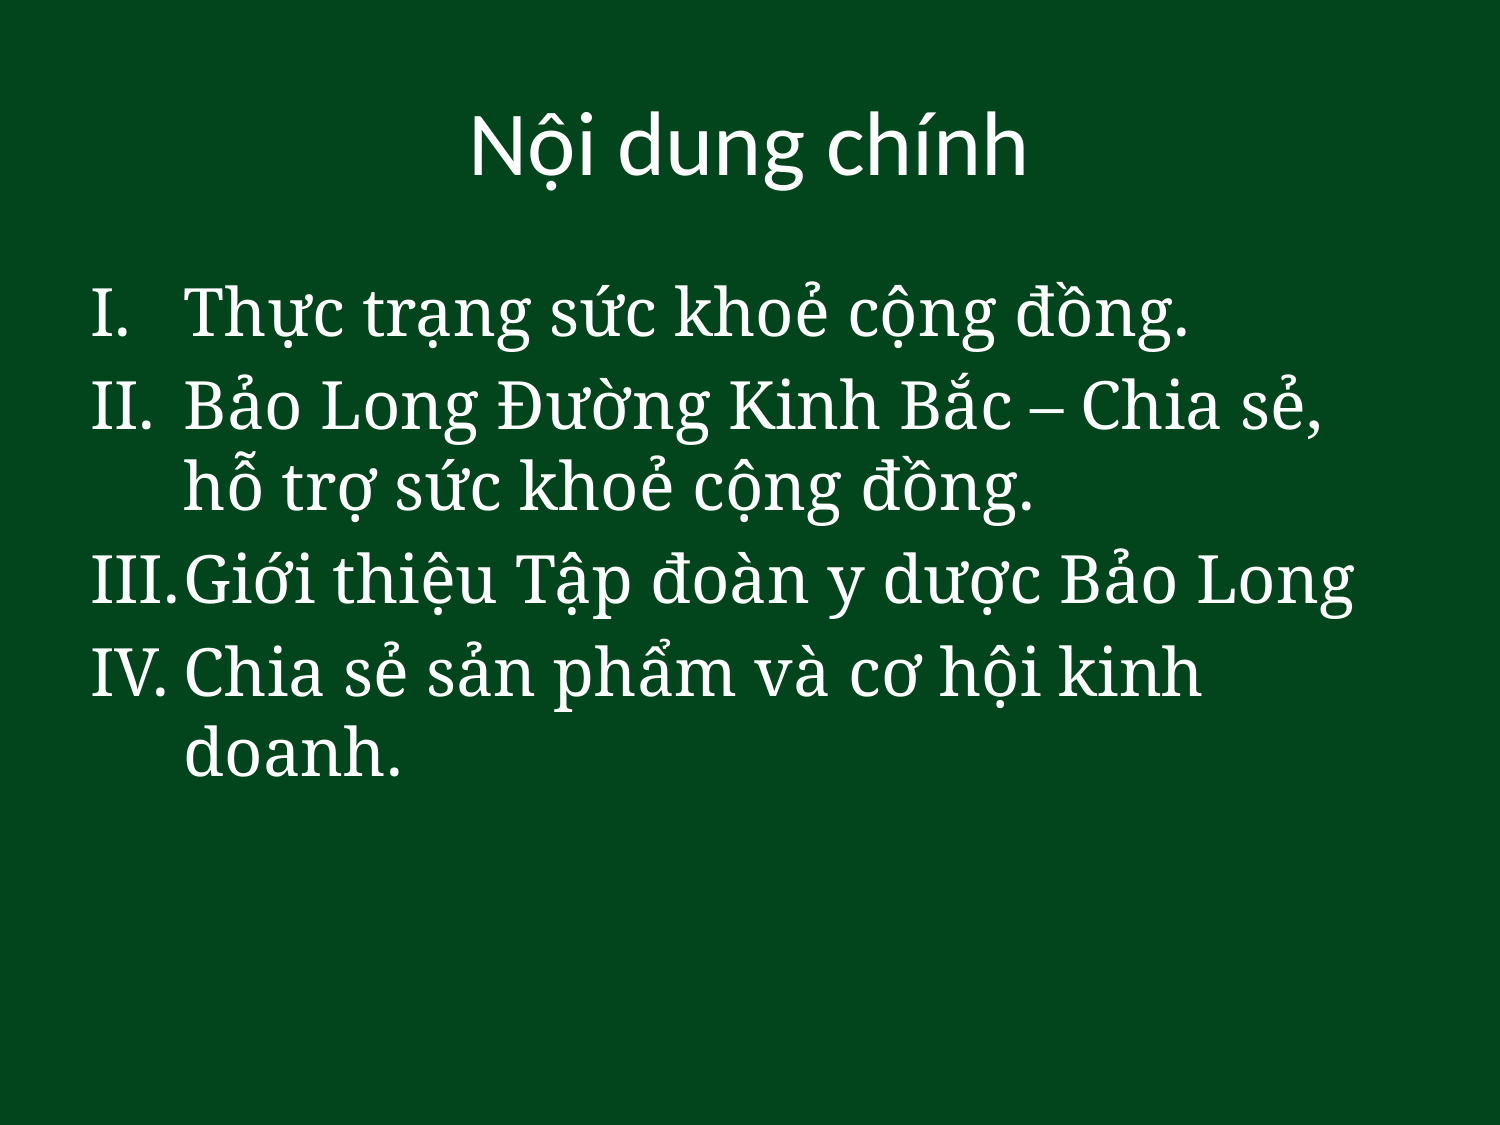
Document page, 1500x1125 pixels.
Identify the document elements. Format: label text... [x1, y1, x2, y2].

list Thực trạng sức khoẻ cộng đồng. Bảo Long Đường Kinh Bắc – Chia sẻ, hỗ trợ sức khoẻ cộng đồng. Giới thiệu Tập đoàn y dược Bảo Long Chia sẻ sản phẩm và cơ hội kinh doanh. [75, 262, 1425, 1005]
title Nội dung chính [75, 45, 1425, 233]
